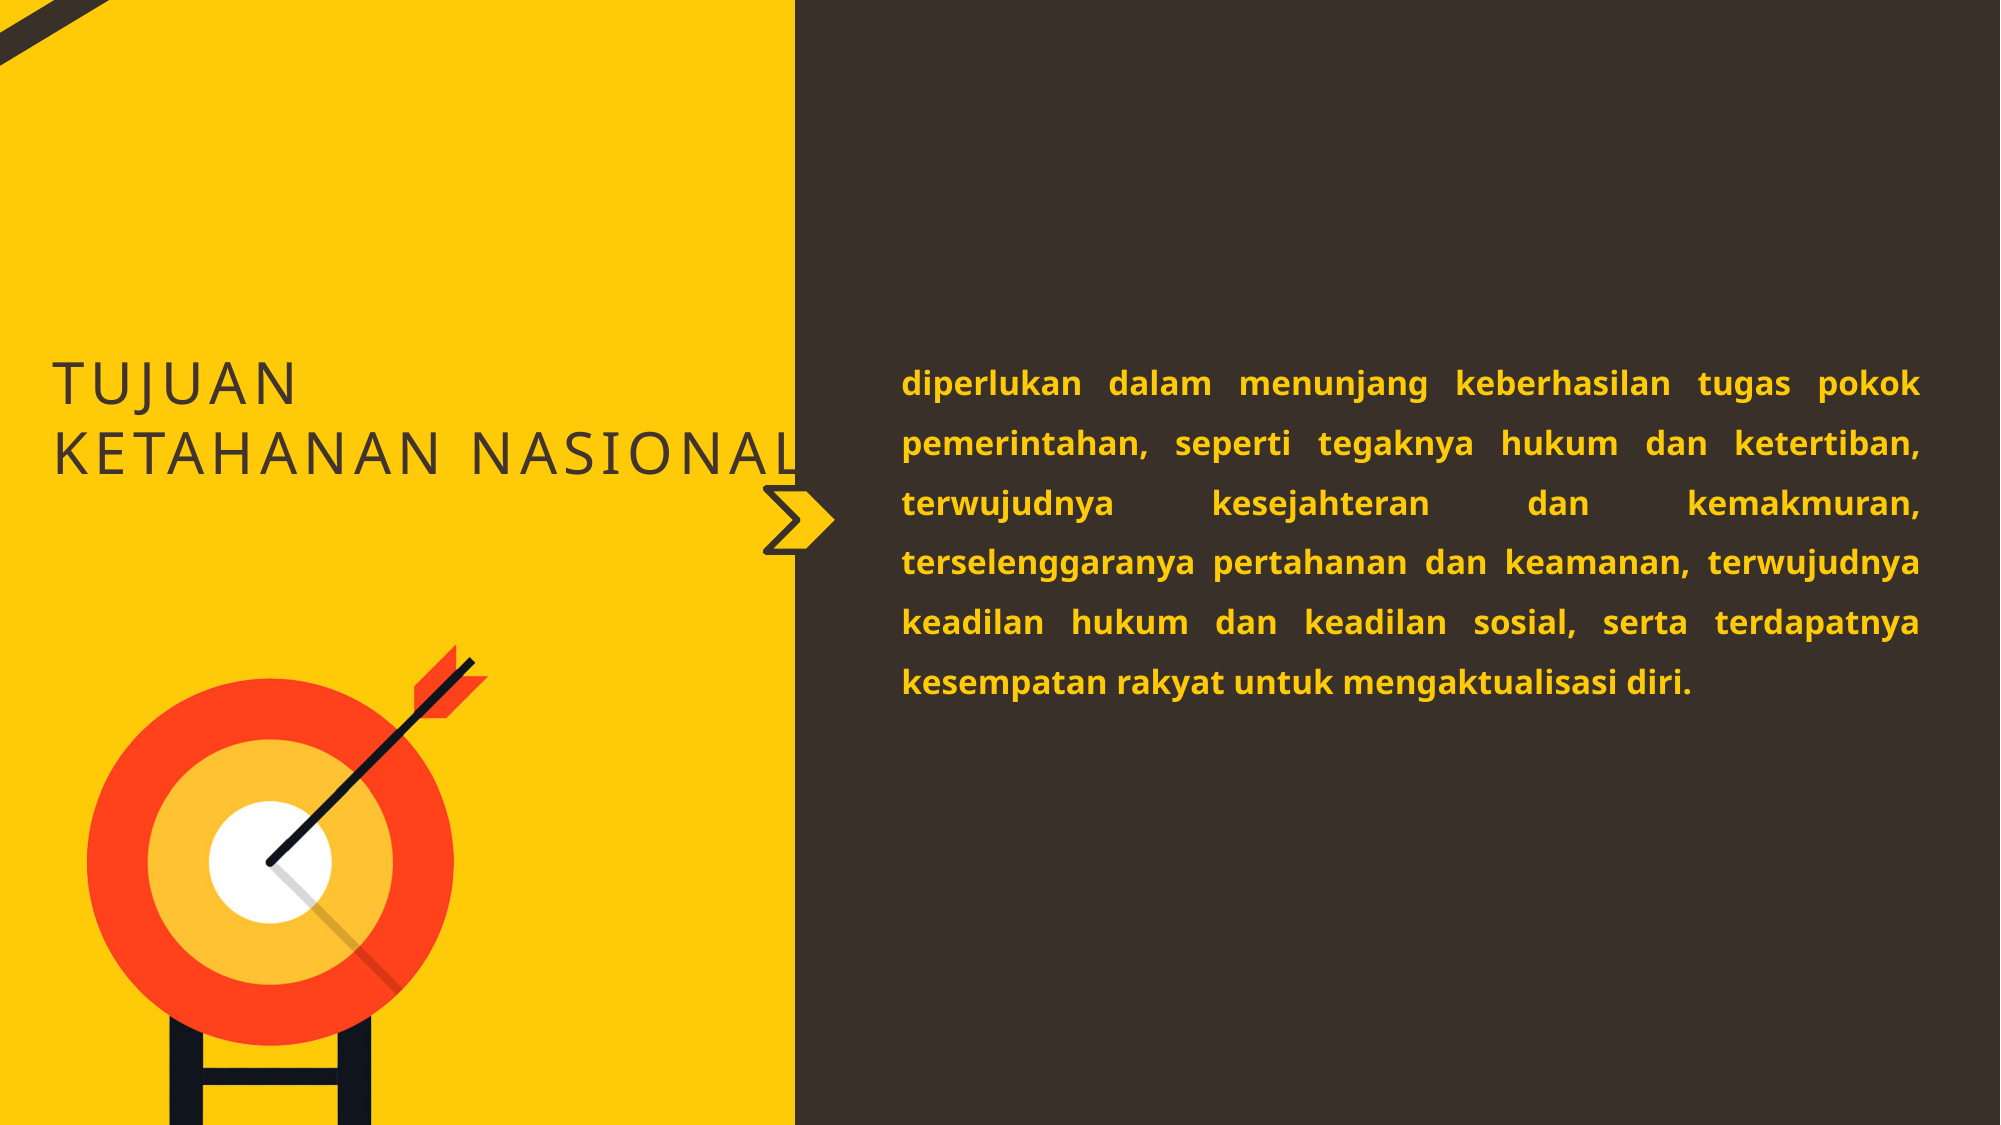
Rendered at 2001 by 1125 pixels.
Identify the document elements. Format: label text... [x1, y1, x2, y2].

text_box TUJUAN KETAHANAN NASIONAL [37, 339, 867, 494]
text_box [0, 0, 111, 67]
text_box diperlukan dalam menunjang keberhasilan tugas pokok pemerintahan, seperti tegaknya hukum dan ketertiban, terwujudnya kesejahteran dan kemakmuran, terselenggaranya pertahanan dan keamanan, terwujudnya keadilan hukum dan keadilan sosial, serta terdapatnya kesempatan rakyat untuk mengaktualisasi diri. [886, 334, 1937, 709]
picture [16, 452, 558, 1125]
text_box [793, 0, 2000, 1125]
text_box [764, 487, 841, 553]
